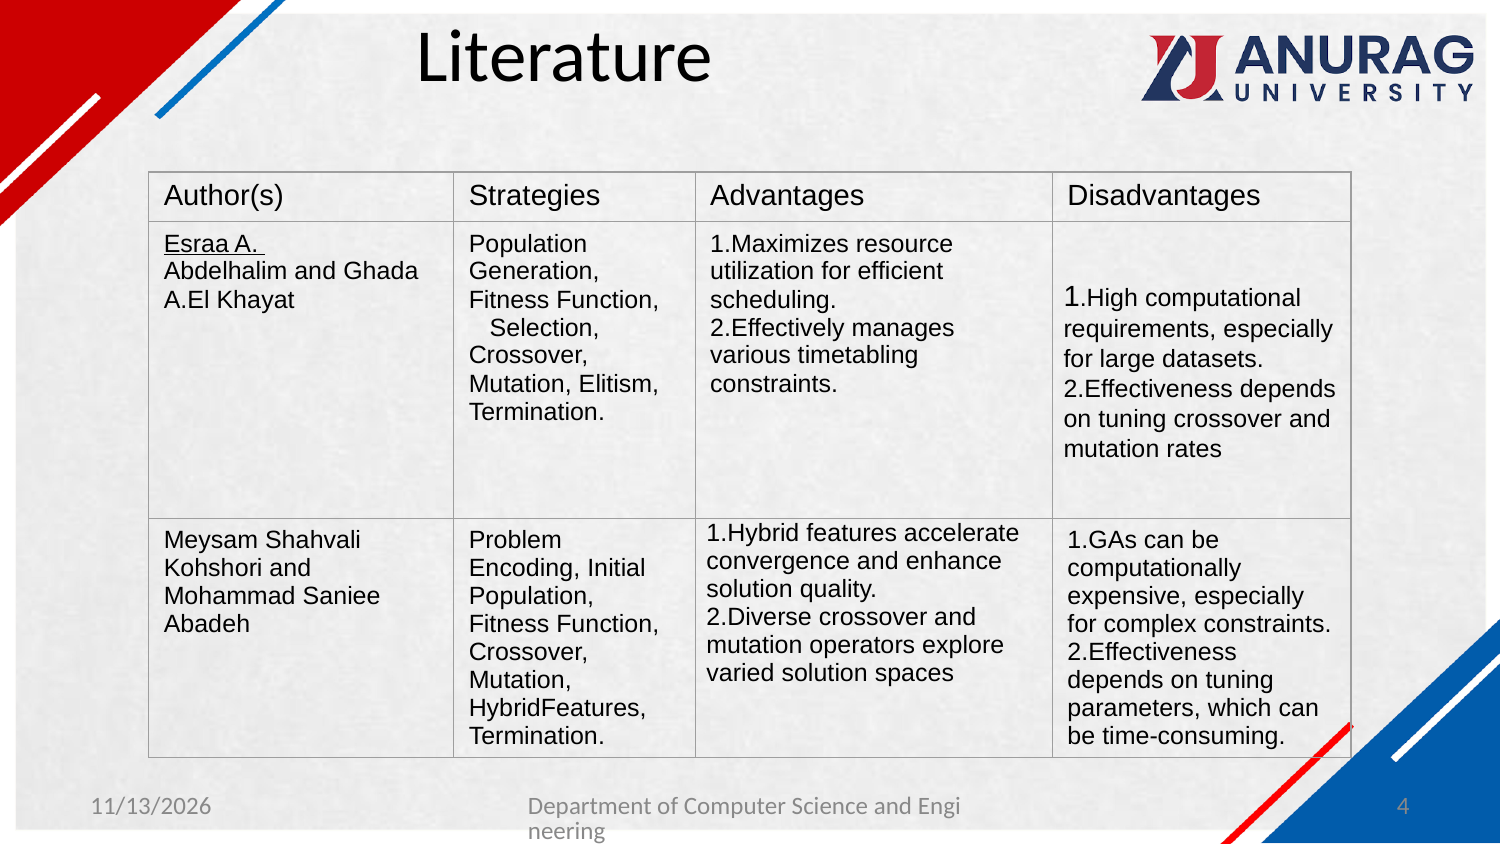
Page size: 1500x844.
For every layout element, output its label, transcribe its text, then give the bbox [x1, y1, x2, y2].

table_cell Problem Encoding, Initial Population, Fitness Function, Crossover, Mutation, HybridFeatures, Termination. [454, 519, 695, 757]
title Literature [71, 0, 1075, 103]
table_header Disadvantages [1053, 173, 1350, 221]
picture [0, 0, 1500, 844]
table_cell 1.Hybrid features accelerate convergence and enhance solution quality. 2.Diverse crossover and mutation operators explore varied solution spaces [696, 519, 1052, 757]
table_cell Meysam Shahvali Kohshori and Mohammad Saniee Abadeh [149, 519, 453, 757]
table_cell 1.High computational requirements, especially for large datasets. 2.Effectiveness depends on tuning crossover and mutation rates [1053, 222, 1350, 518]
table_header Strategies [454, 173, 695, 221]
footer Department of Computer Science and Engineering [512, 782, 988, 827]
table_cell 1.GAs can be computationally expensive, especially for complex constraints. 2.Effectiveness depends on tuning parameters, which can be time-consuming. [1053, 519, 1350, 757]
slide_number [75, 782, 425, 827]
table_cell Population Generation, Fitness Function, Selection, Crossover, Mutation, Elitism, Termination. [454, 222, 695, 518]
table_header Advantages [696, 173, 1052, 221]
table_cell Esraa A. Abdelhalim and Ghada A.El Khayat [149, 222, 453, 518]
table_header Author(s) [149, 173, 453, 221]
table_cell 1.Maximizes resource utilization for efficient scheduling. 2.Effectively manages various timetabling constraints. [696, 222, 1052, 518]
slide_number 4 [1074, 782, 1425, 827]
